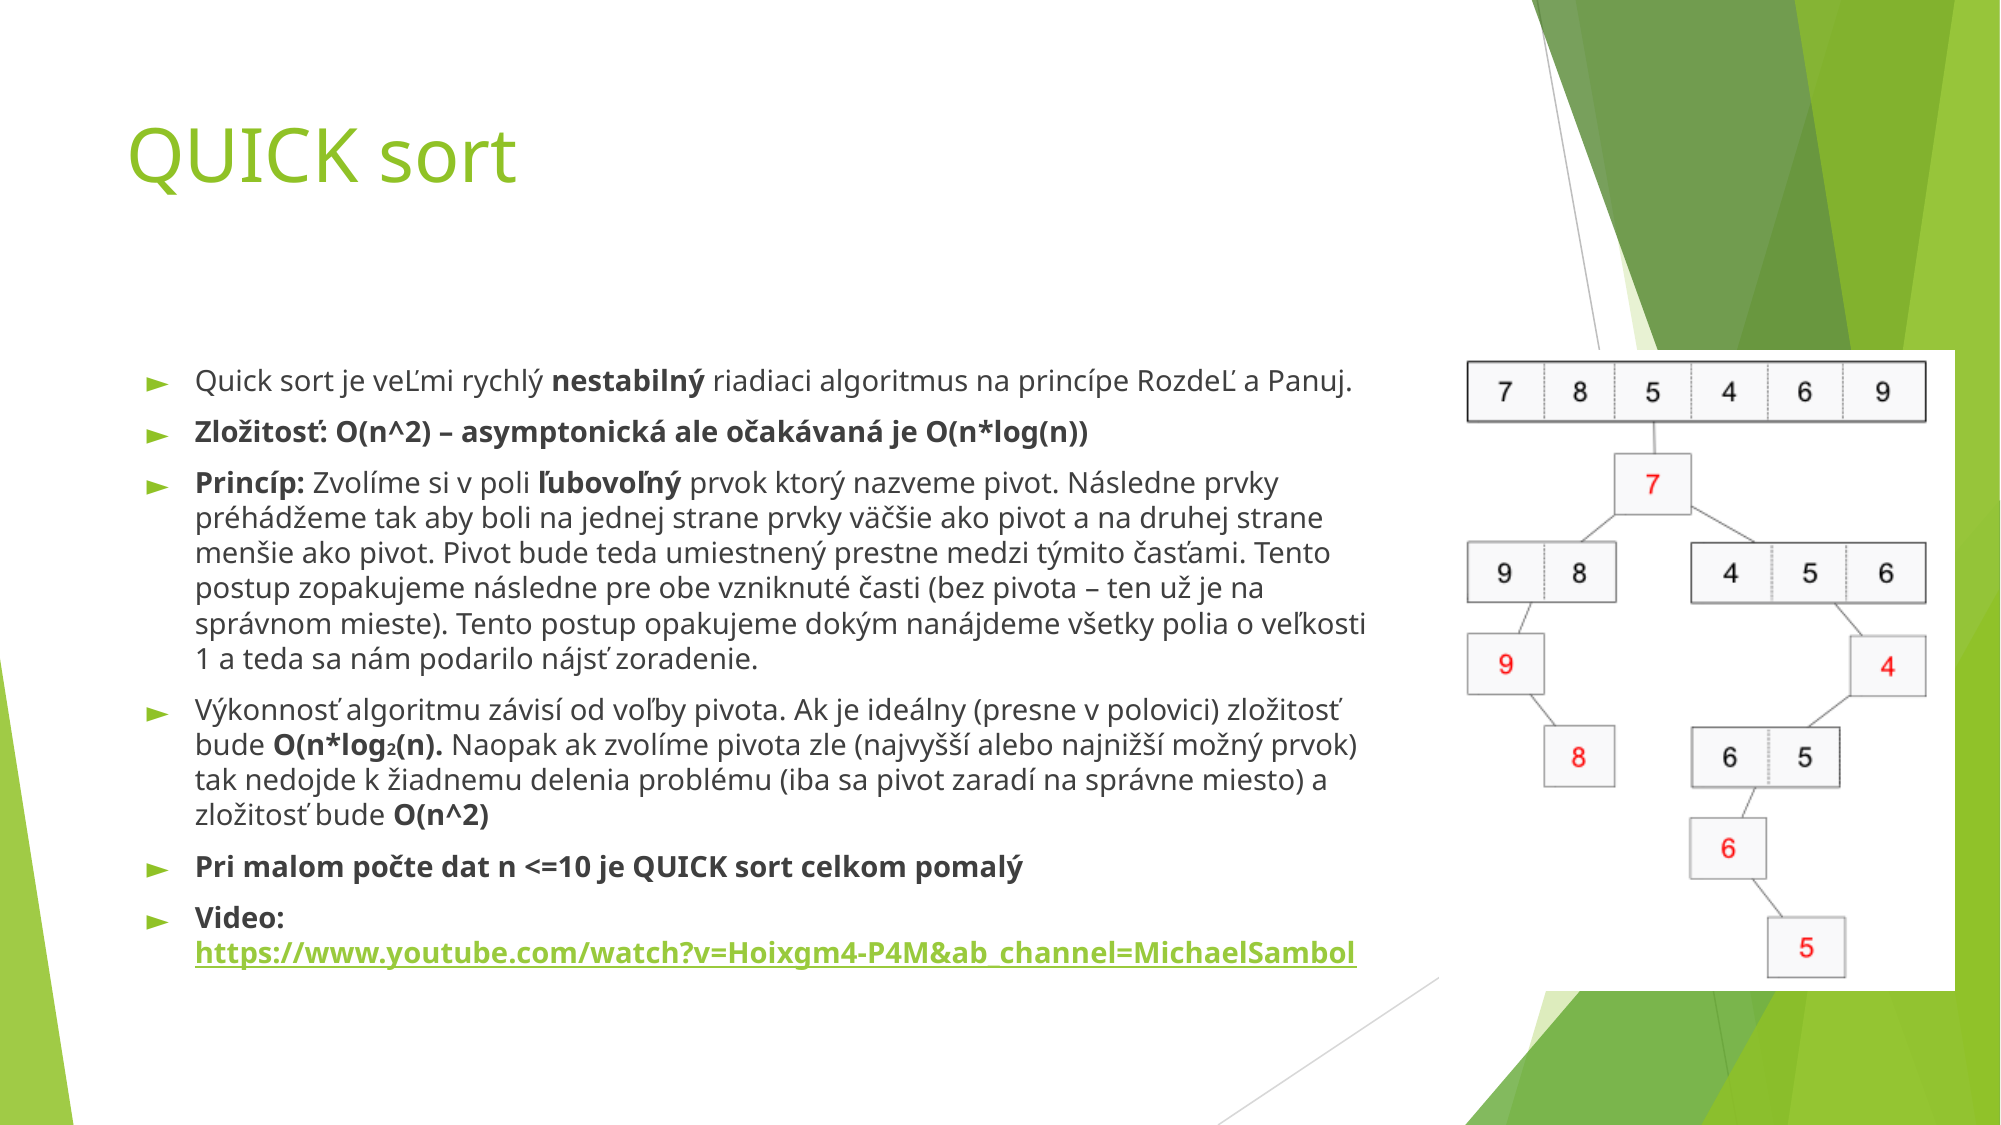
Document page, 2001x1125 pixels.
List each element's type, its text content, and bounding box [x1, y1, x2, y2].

picture [1438, 350, 1955, 992]
title QUICK sort [111, 99, 1522, 317]
list Quick sort je veĽmi rychlý nestabilný riadiaci algoritmus na princípe RozdeĽ a Panuj. Zložitosť: O(n^2) – asymptonická ale očakávaná je O(n*log(n)) Princíp: Zvolíme si v poli ľubovoľný prvok ktorý nazveme pivot. Následne prvky préhádžeme tak aby boli na jednej strane prvky väčšie ako pivot a na druhej strane menšie ako pivot. Pivot bude teda umiestnený prestne medzi týmito časťami. Tento postup zopakujeme následne pre obe vzniknuté časti (bez pivota – ten už je na správnom mieste). Tento postup opakujeme dokým nanájdeme všetky polia o veľkosti 1 a teda sa nám podarilo nájsť zoradenie. Výkonnosť algoritmu závisí od voľby pivota. Ak je ideálny (presne v polovici) zložitosť bude O(n*log2(n). Naopak ak zvolíme pivota zle (najvyšší alebo najnižší možný prvok) tak nedojde k žiadnemu delenia problému (iba sa pivot zaradí na správne miesto) a zložitosť bude O(n^2) Pri malom počte dat n <=10 je QUICK sort celkom pomalý Video: https://www.youtube.com/watch?v=Hoixgm4-P4M&ab_channel=MichaelSambol [111, 354, 1397, 992]
